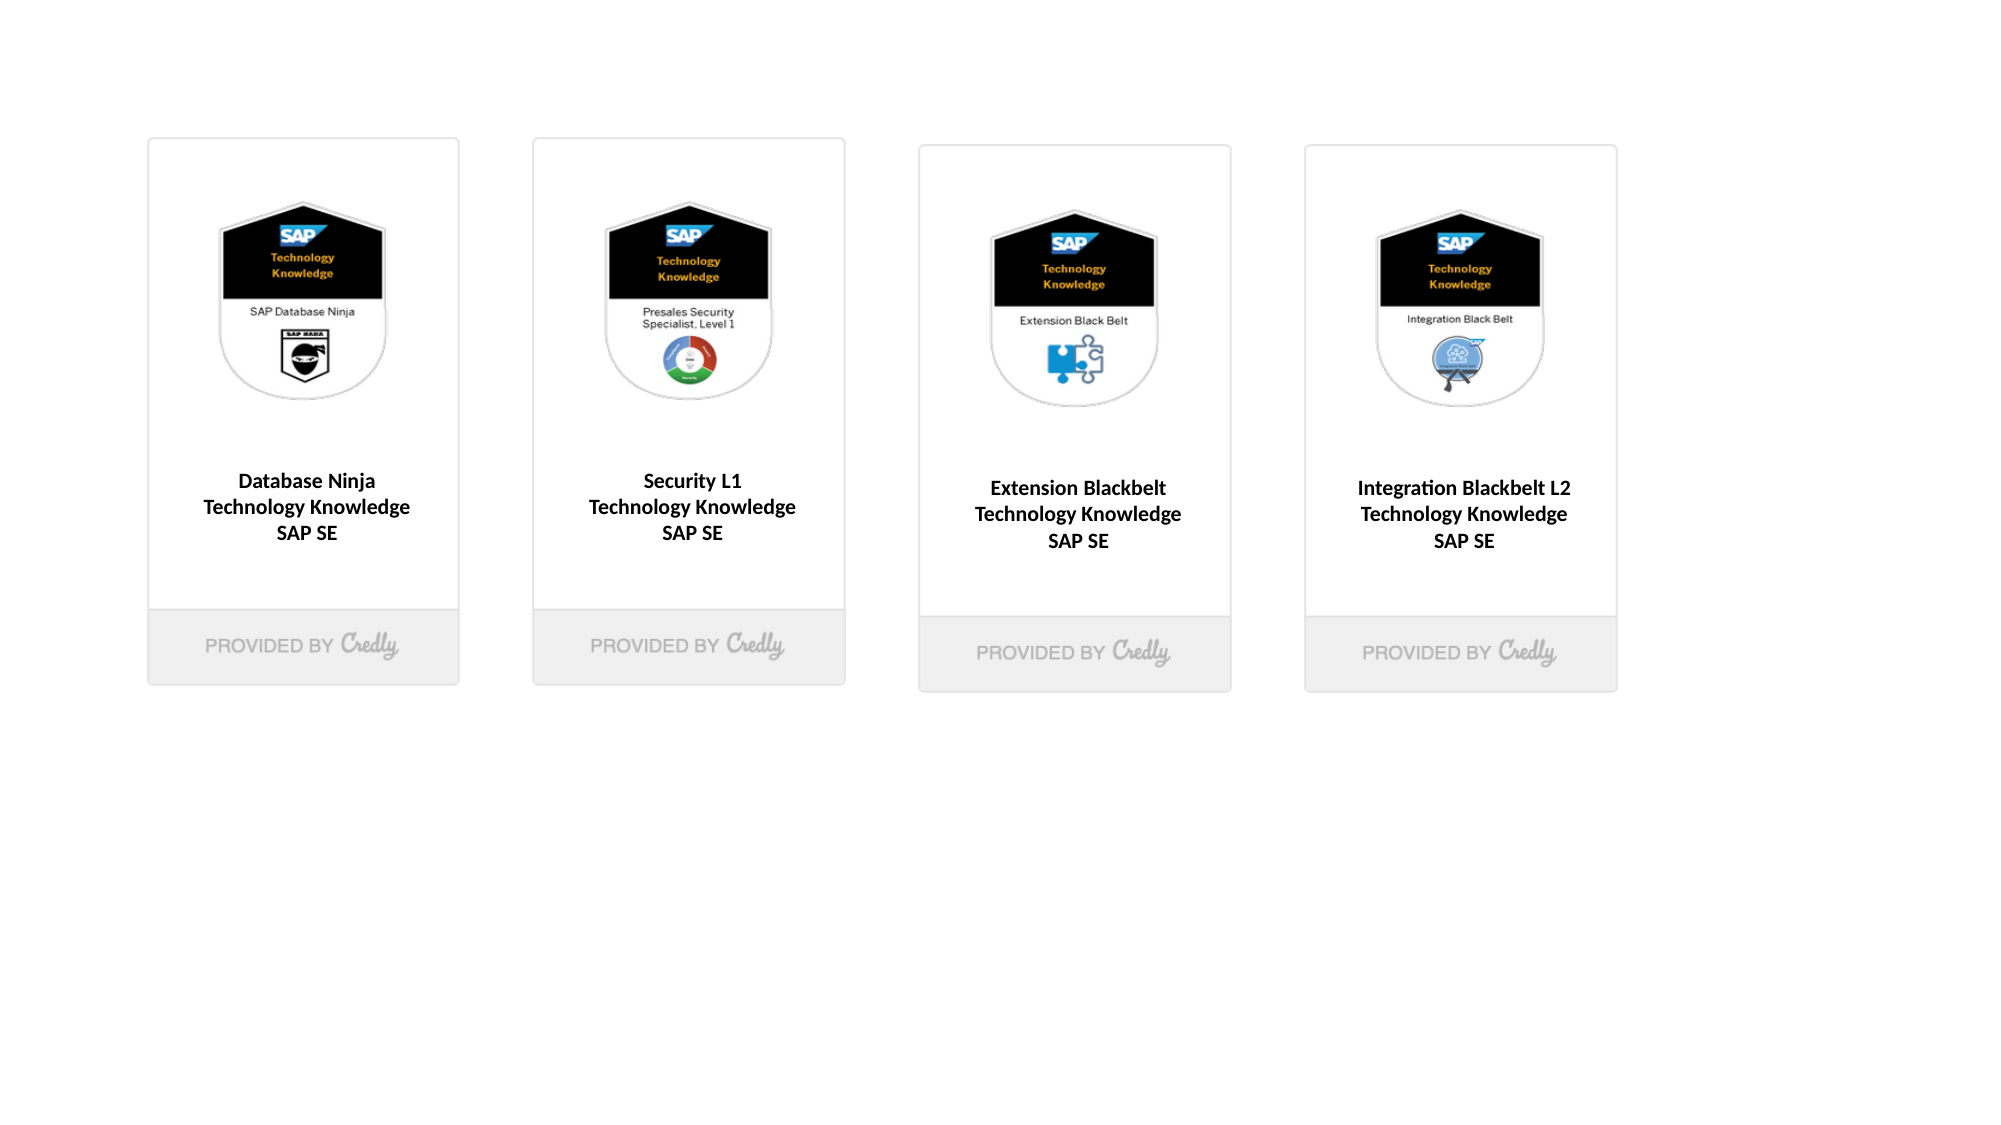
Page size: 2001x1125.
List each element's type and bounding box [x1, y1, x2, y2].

picture [143, 134, 464, 690]
picture [1300, 142, 1622, 697]
picture [528, 134, 850, 690]
picture [914, 142, 1236, 697]
